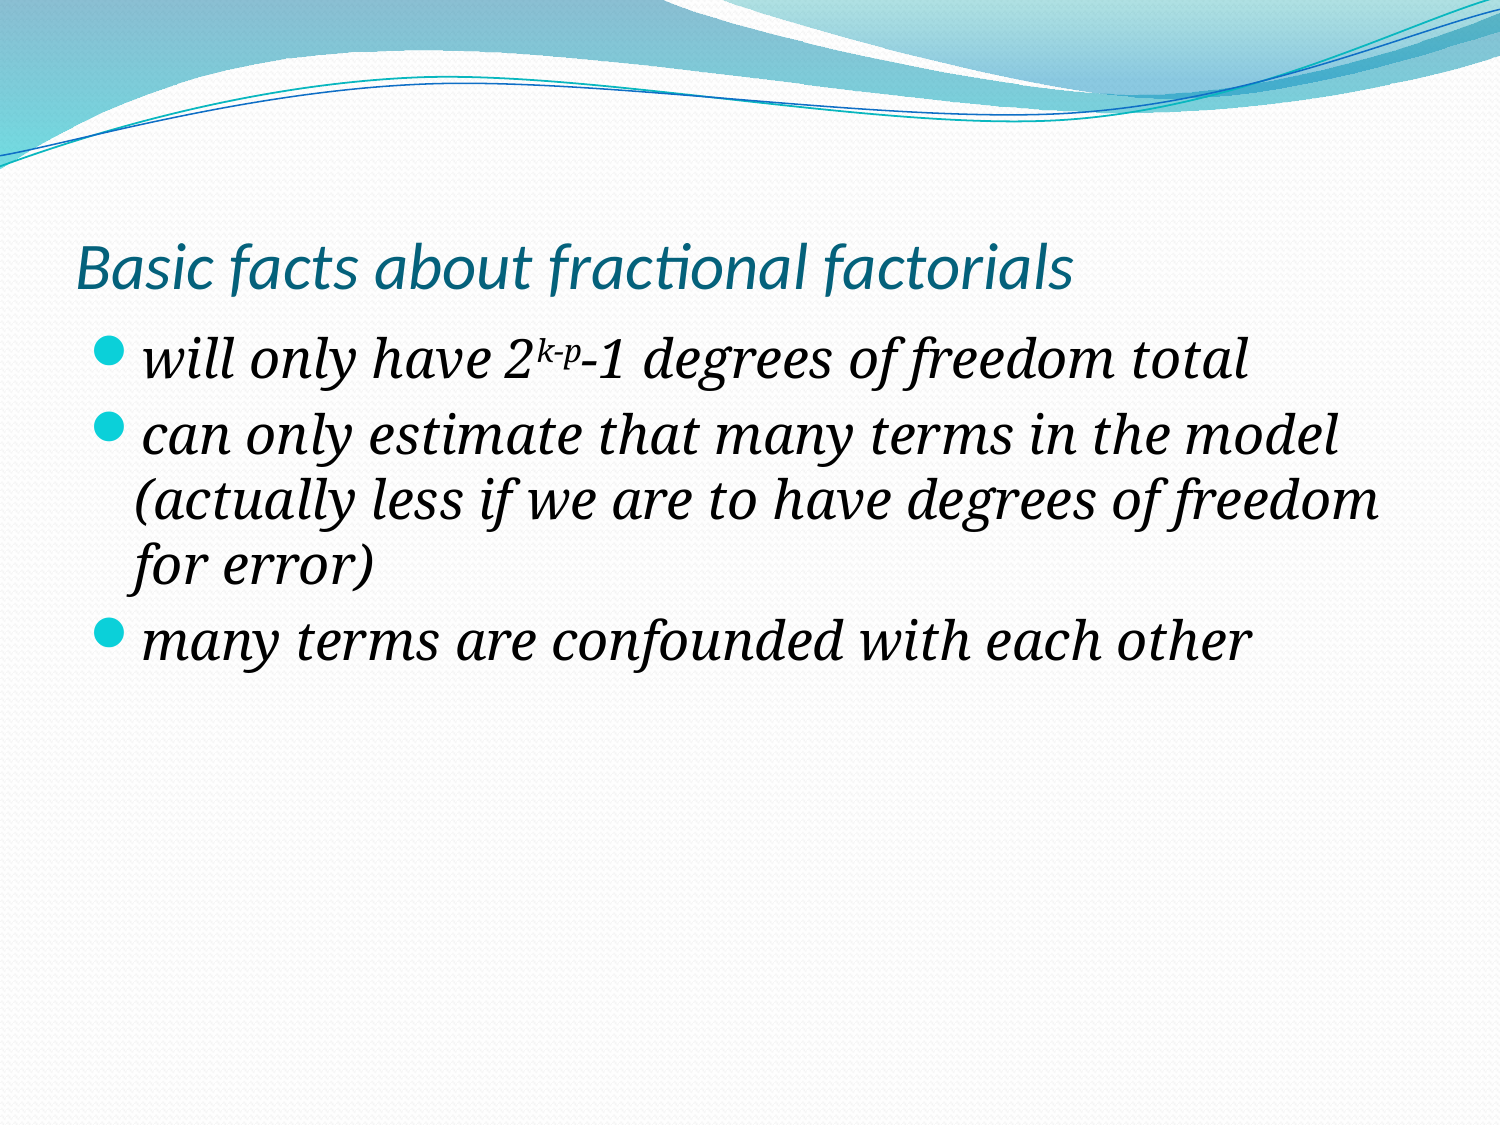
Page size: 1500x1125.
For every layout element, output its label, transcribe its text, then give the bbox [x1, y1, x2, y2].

list will only have 2k-p-1 degrees of freedom total can only estimate that many terms in the model (actually less if we are to have degrees of freedom for error) many terms are confounded with each other [75, 317, 1425, 1038]
title Basic facts about fractional factorials [75, 115, 1425, 303]
